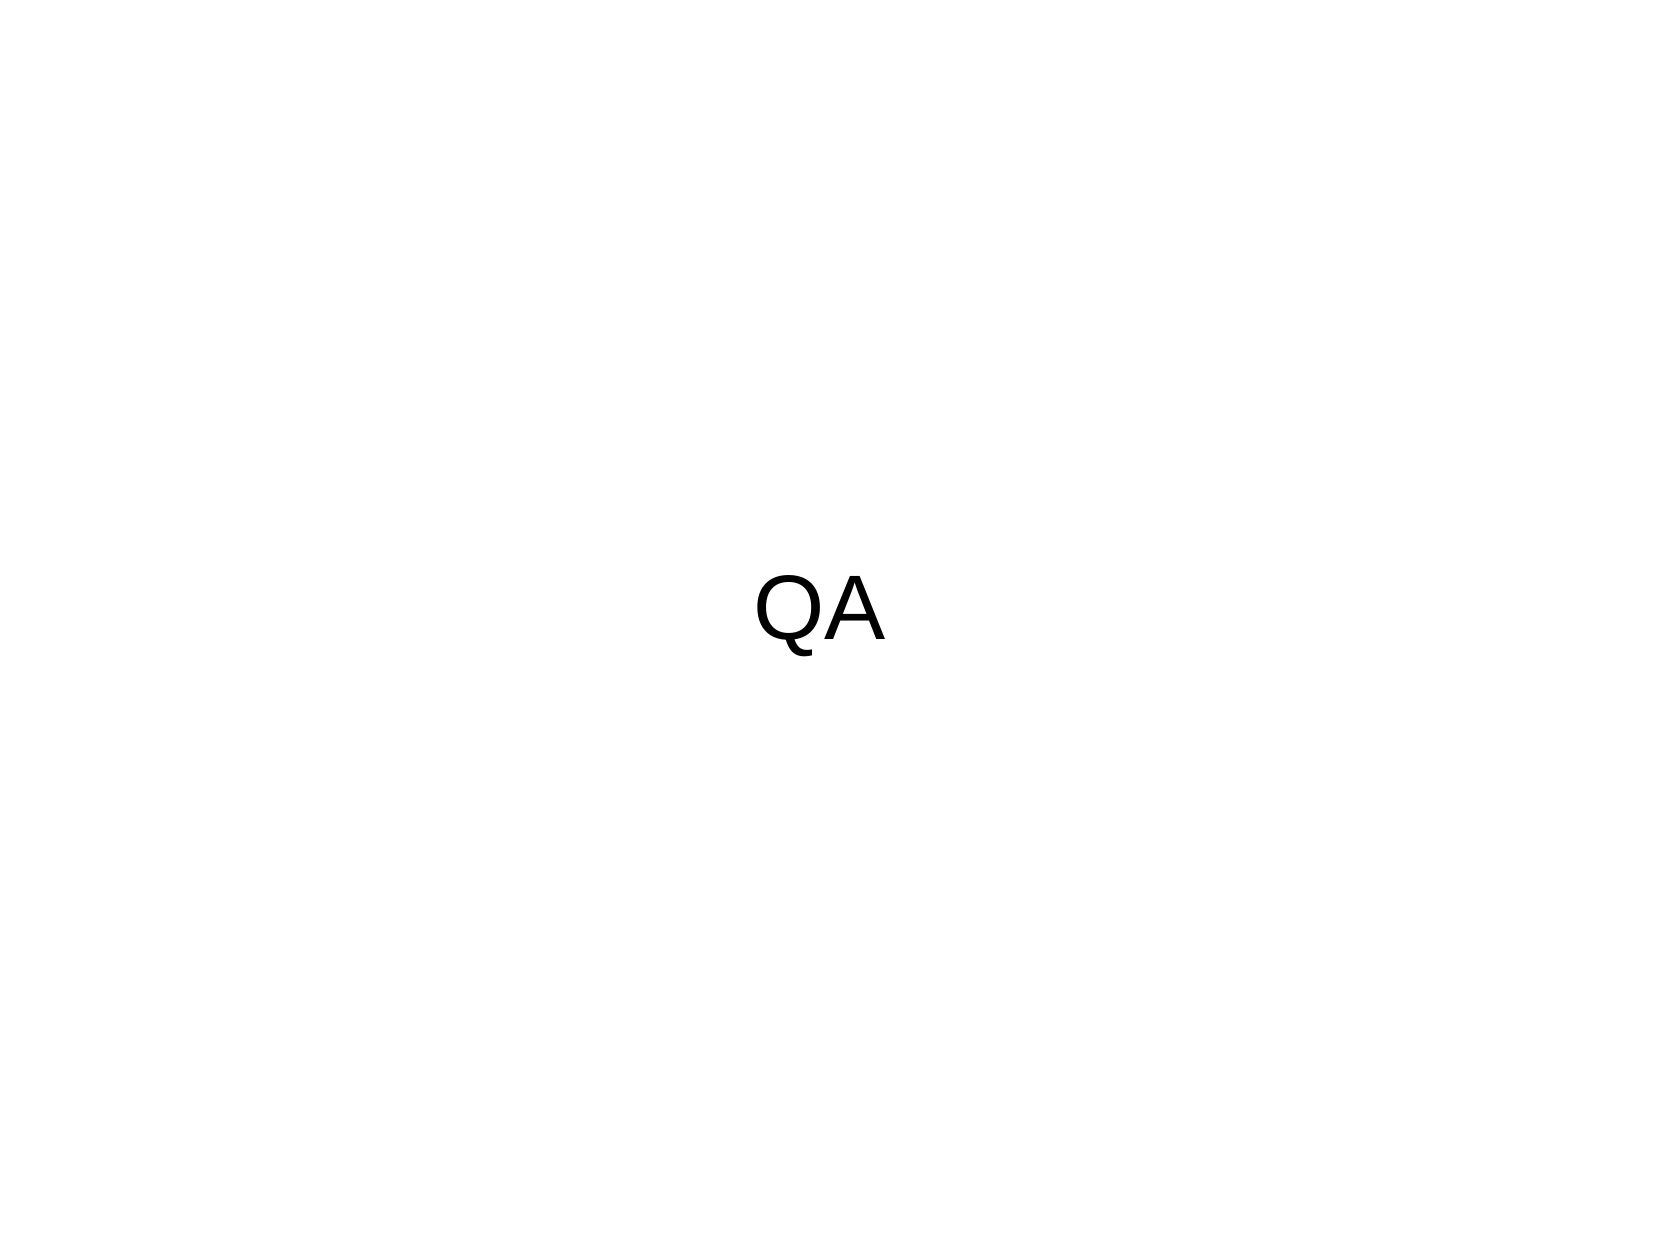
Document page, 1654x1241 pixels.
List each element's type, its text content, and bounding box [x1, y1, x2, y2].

title QA [75, 506, 1564, 714]
